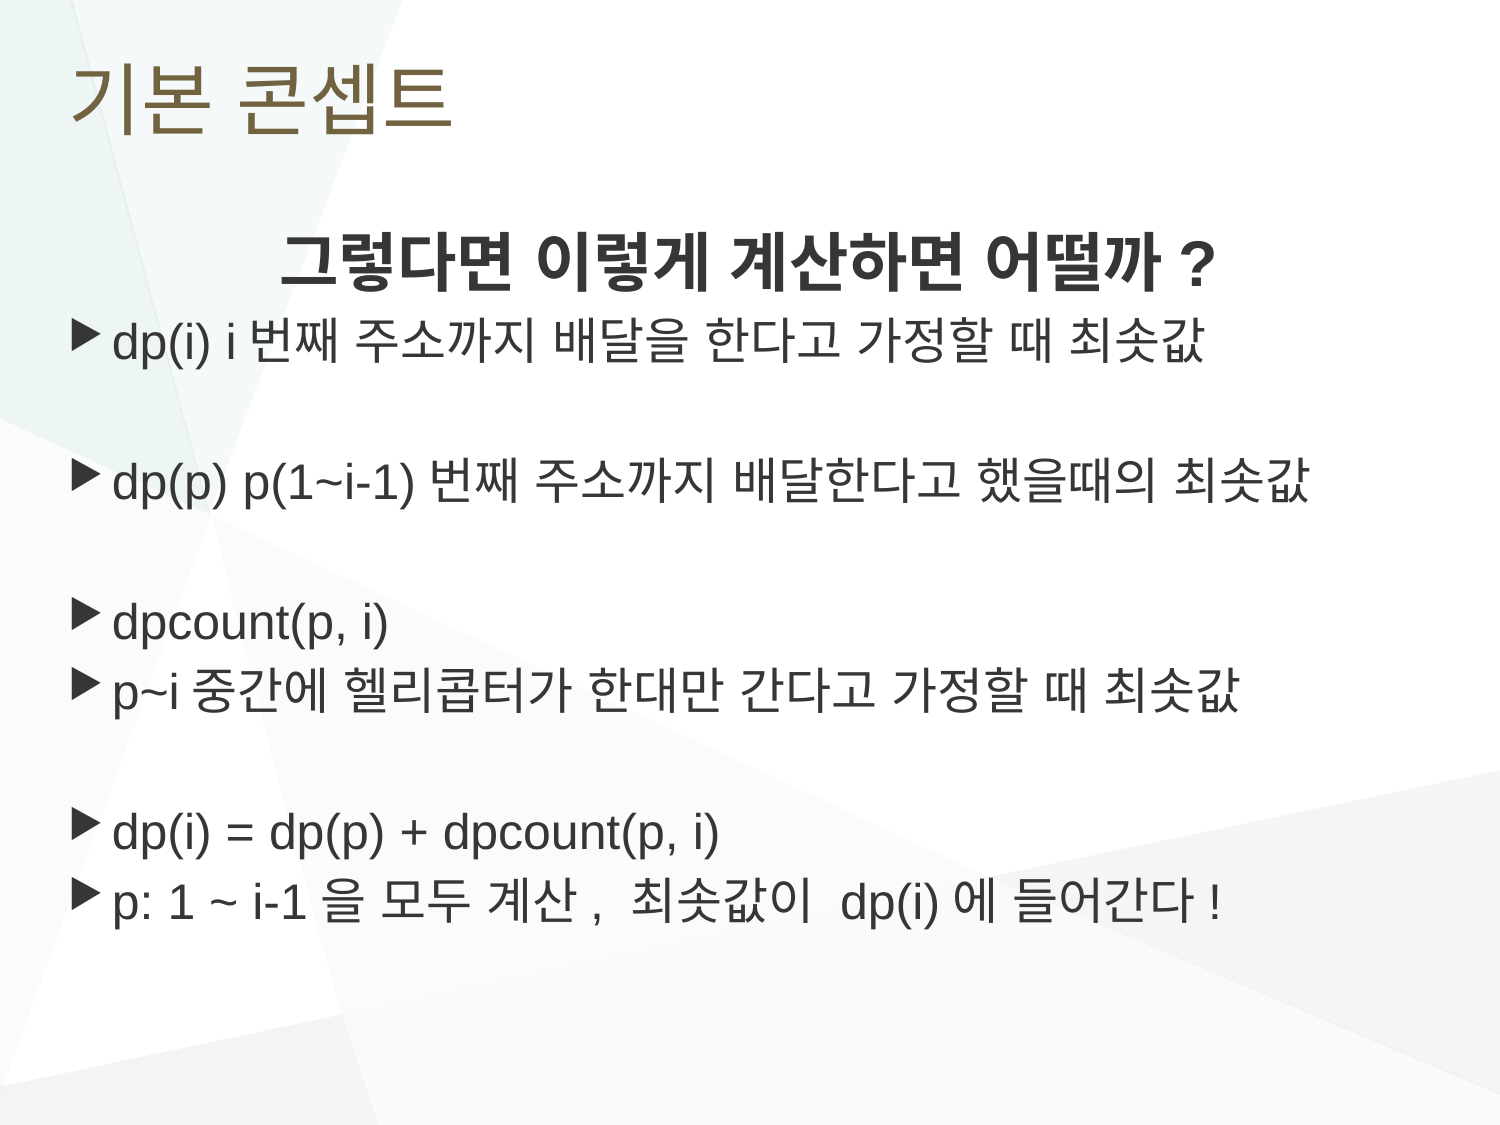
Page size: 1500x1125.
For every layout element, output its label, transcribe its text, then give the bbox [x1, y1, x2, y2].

title 기본 콘셉트 [53, 20, 1444, 175]
list 그렇다면 이렇게 계산하면 어떨까? dp(i) i번째 주소까지 배달을 한다고 가정할 때 최솟값 dp(p) p(1~i-1)번째 주소까지 배달한다고 했을때의 최솟값 dpcount(p, i) p~i중간에 헬리콥터가 한대만 간다고 가정할 때 최솟값 dp(i) = dp(p) + dpcount(p, i) p: 1 ~ i-1을 모두 계산, 최솟값이 dp(i)에 들어간다! [53, 214, 1444, 1029]
